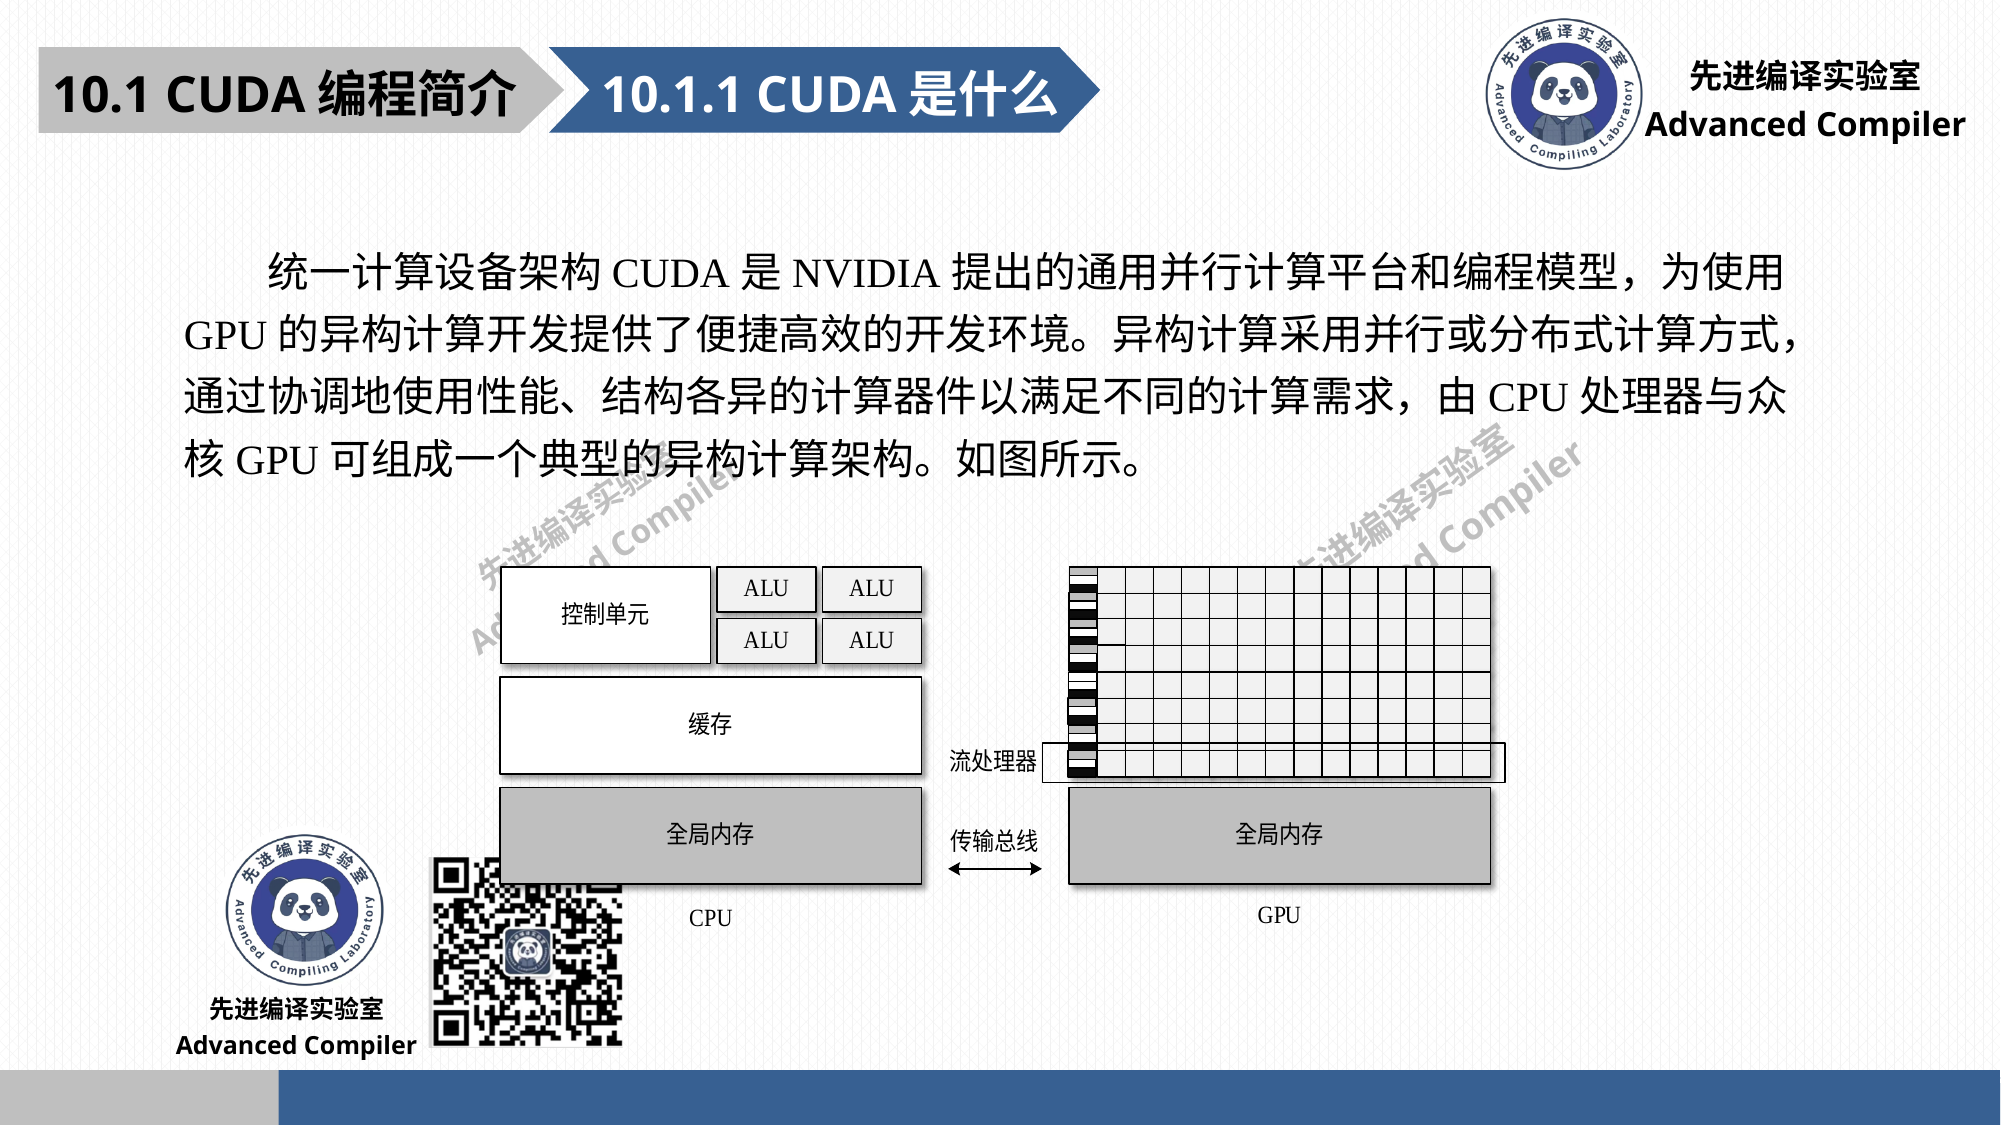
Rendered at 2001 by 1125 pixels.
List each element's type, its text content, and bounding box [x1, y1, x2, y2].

picture [1477, 9, 1651, 177]
text_box 10.1.1 CUDA是什么 [560, 39, 1101, 130]
text_box [0, 1068, 281, 1125]
text_box 10.1 CUDA编程简介 [3, 40, 568, 131]
text_box [36, 131, 525, 135]
text_box 统一计算设备架构CUDA是NVIDIA提出的通用并行计算平台和编程模型，为使用GPU的异构计算开发提供了便捷高效的开发环境。异构计算采用并行或分布式计算方式，通过协调地使用性能、结构各异的计算器件以满足不同的计算需求，由CPU处理器与众核GPU可组成一个典型的异构计算架构。如图所示。 [169, 225, 1831, 491]
picture [428, 857, 623, 1048]
text_box [281, 1068, 2000, 1125]
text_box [493, 559, 1507, 943]
picture [217, 825, 392, 993]
